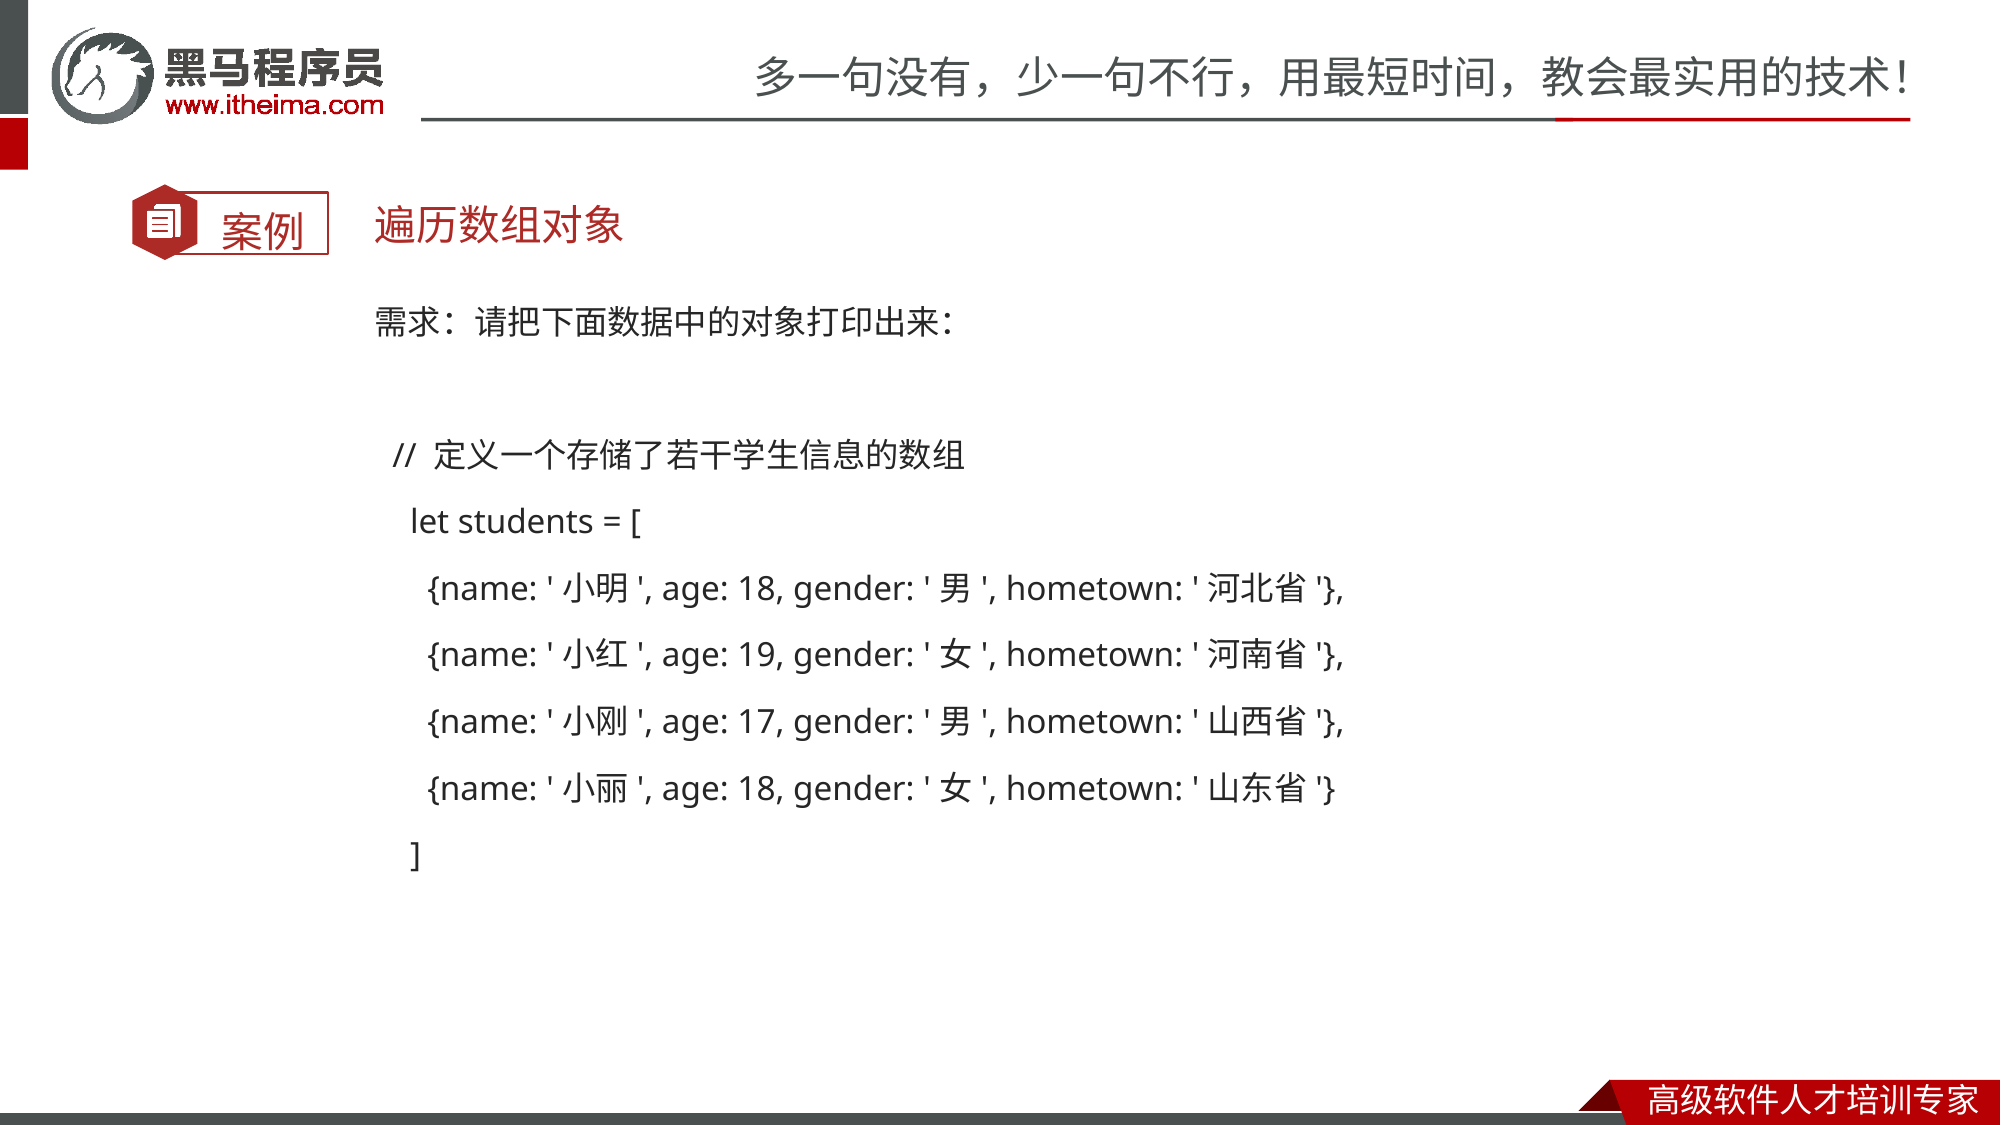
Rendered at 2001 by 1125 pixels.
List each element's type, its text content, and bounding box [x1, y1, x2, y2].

list 需求：请把下面数据中的对象打印出来： // 定义一个存储了若干学生信息的数组 let students = [ {name: '小明', age: 18, gender: '男', hometown: '河北省'}, {name: '小红', age: 19, gender: '女', hometown: '河南省'}, {name: '小刚', age: 17, gender: '男', hometown: '山西省'}, {name: '小丽', age: 18, gender: '女', hometown: '山东省'} ] [360, 273, 1872, 1020]
picture [147, 204, 181, 238]
picture [50, 26, 384, 125]
list 遍历数组对象 [360, 181, 1872, 266]
